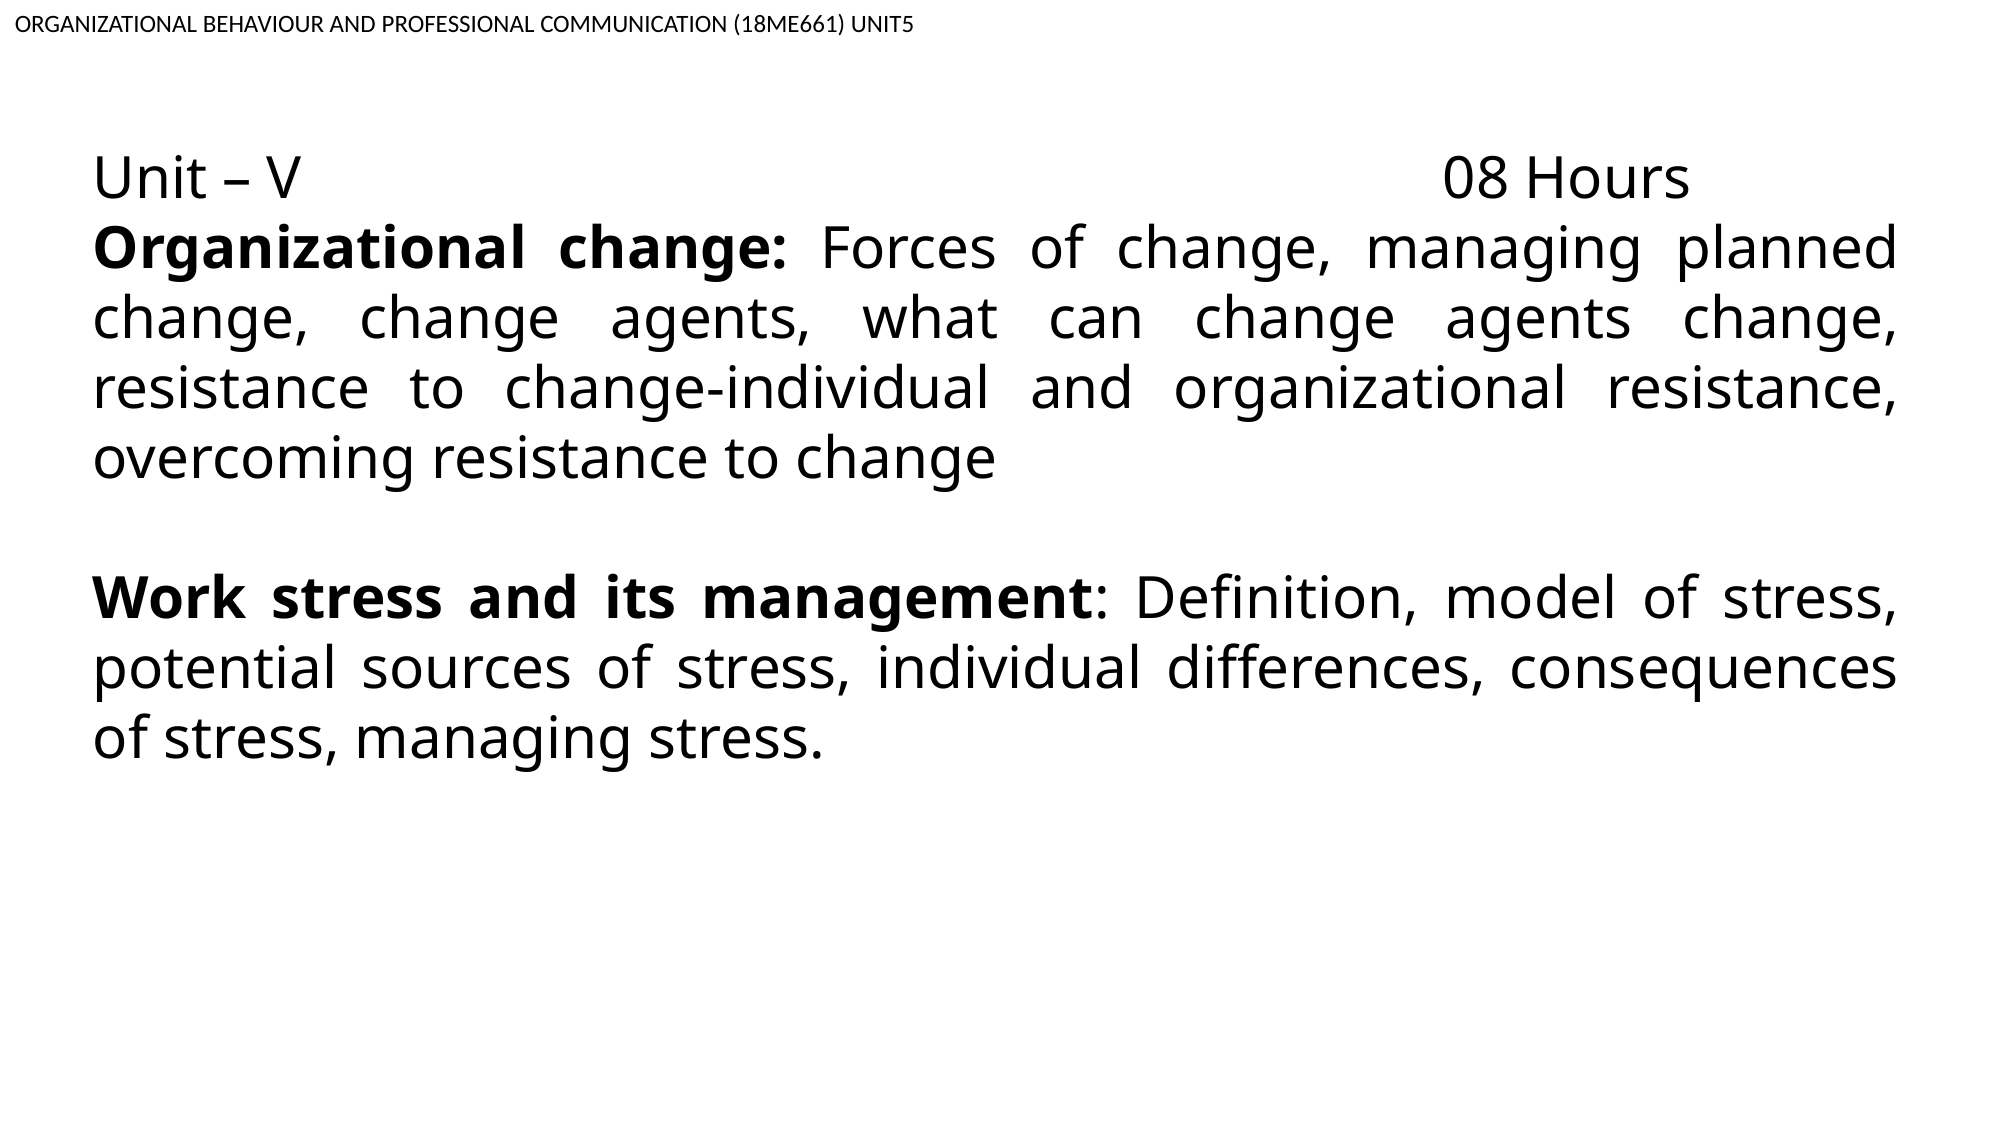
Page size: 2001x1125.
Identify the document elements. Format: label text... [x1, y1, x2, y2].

text_box Unit – V 08 Hours Organizational change: Forces of change, managing planned change, change agents, what can change agents change, resistance to change-individual and organizational resistance, overcoming resistance to change Work stress and its management: Definition, model of stress, potential sources of stress, individual differences, consequences of stress, managing stress. [78, 133, 1914, 778]
text_box ORGANIZATIONAL BEHAVIOUR AND PROFESSIONAL COMMUNICATION (18ME661) UNIT5 [0, 0, 1000, 45]
